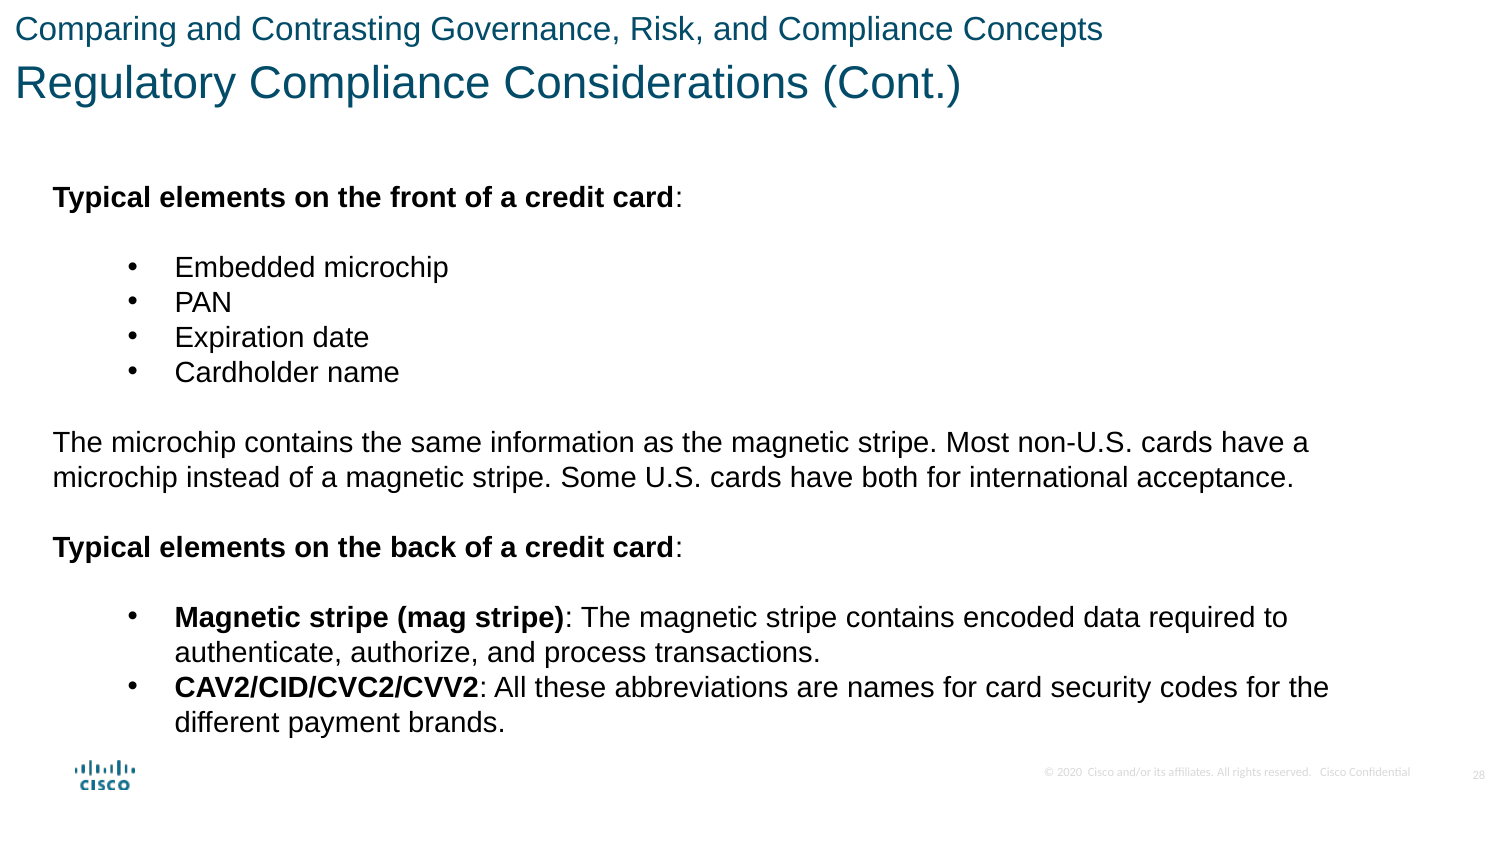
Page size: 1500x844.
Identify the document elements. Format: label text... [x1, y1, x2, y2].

slide_number 28 [1425, 759, 1500, 797]
text_box Typical elements on the front of a credit card: Embedded microchip PAN Expiration date Cardholder name The microchip contains the same information as the magnetic stripe. Most non-U.S. cards have a microchip instead of a magnetic stripe. Some U.S. cards have both for international acceptance. Typical elements on the back of a credit card: Magnetic stripe (mag stripe): The magnetic stripe contains encoded data required to authenticate, authorize, and process transactions. CAV2/CID/CVC2/CVV2: All these abbreviations are names for card security codes for the different payment brands. [38, 171, 1438, 746]
list Comparing and Contrasting Governance, Risk, and Compliance Concepts [0, 0, 1500, 45]
list Regulatory Compliance Considerations (Cont.) [0, 45, 1500, 118]
picture [75, 759, 135, 790]
